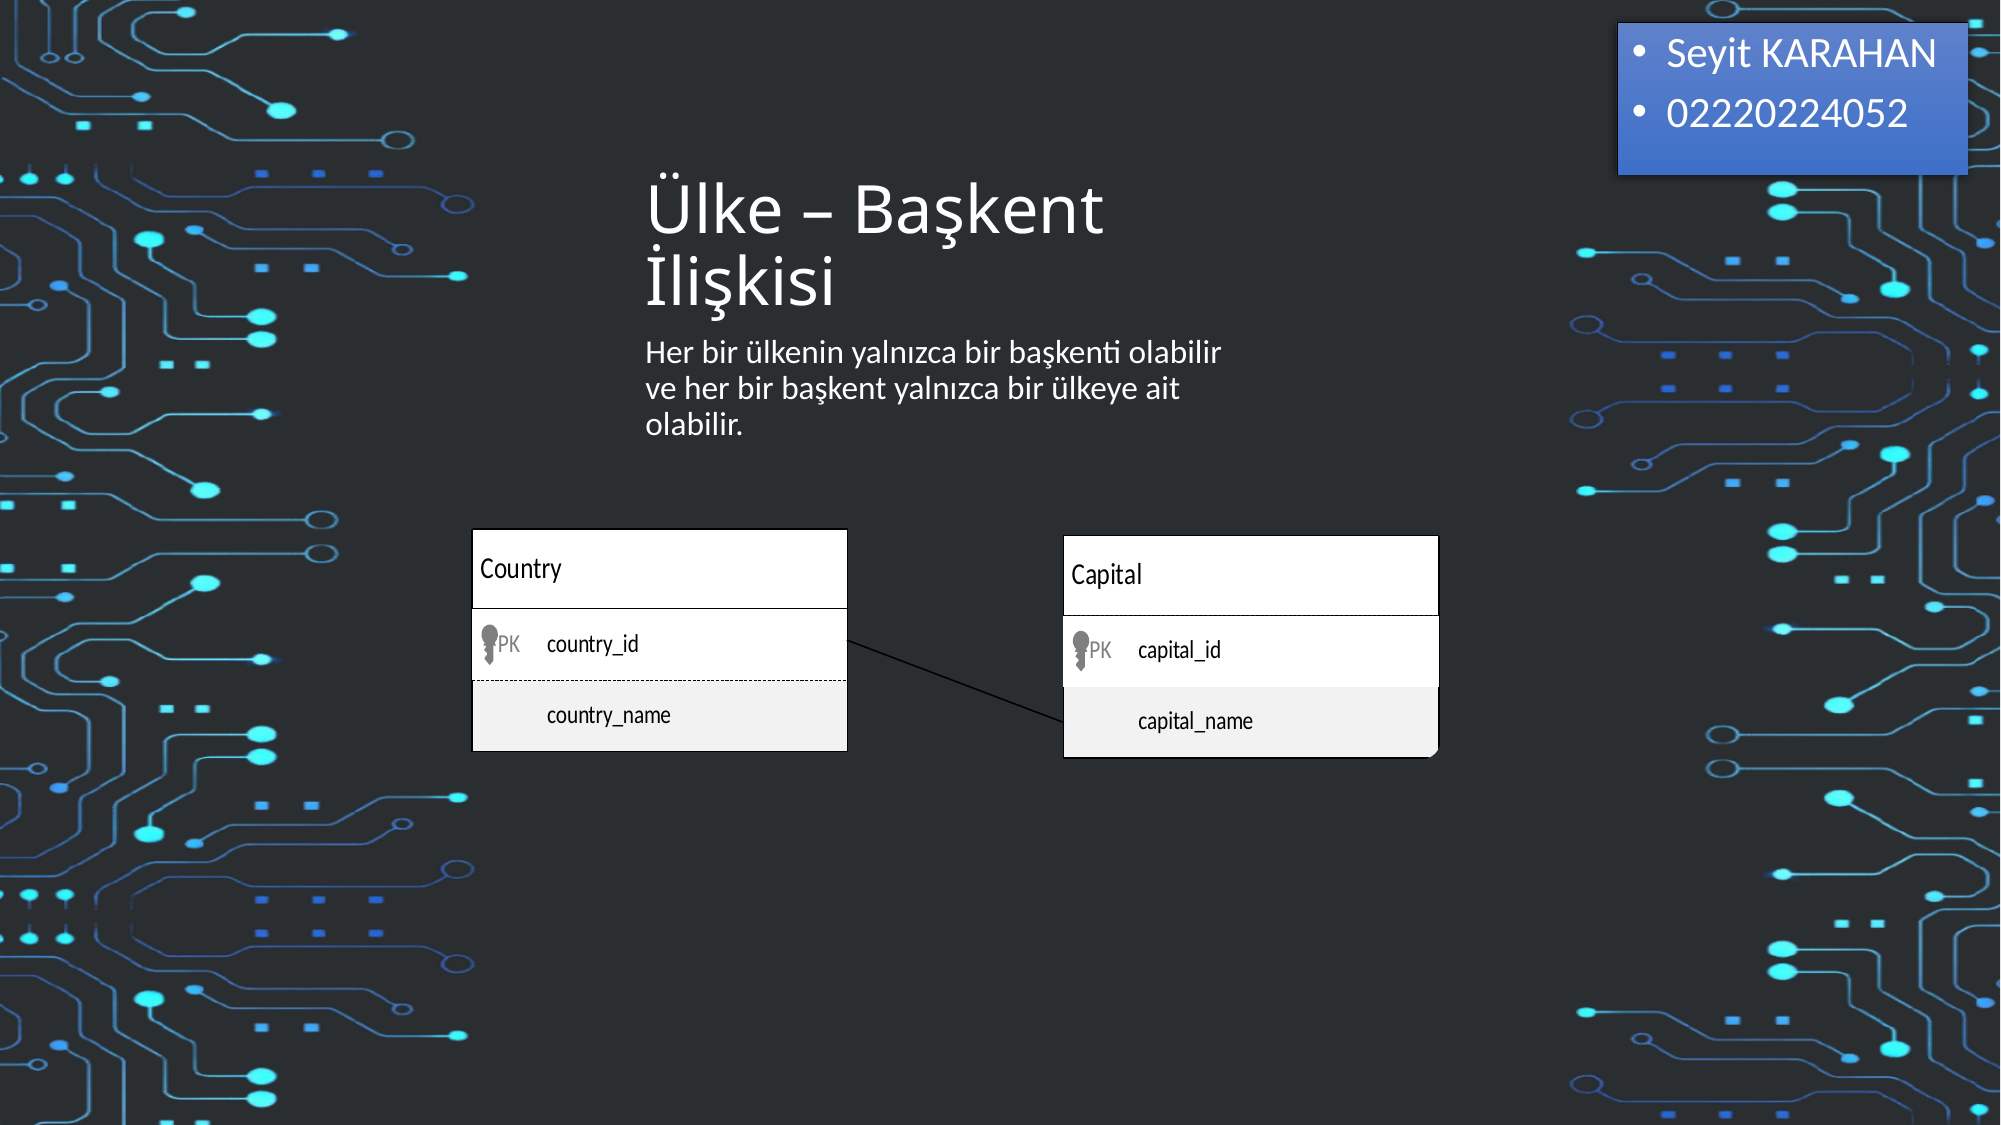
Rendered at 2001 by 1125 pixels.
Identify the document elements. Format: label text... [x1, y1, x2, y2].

title Ülke – Başkent İlişkisi [630, 64, 1276, 327]
picture [0, 0, 2001, 1125]
list Her bir ülkenin yalnızca bir başkenti olabilir ve her bir başkent yalnızca bir ülkeye ait olabilir. [630, 327, 1276, 497]
text_box Seyit KARAHAN 02220224052 [1616, 22, 1969, 175]
